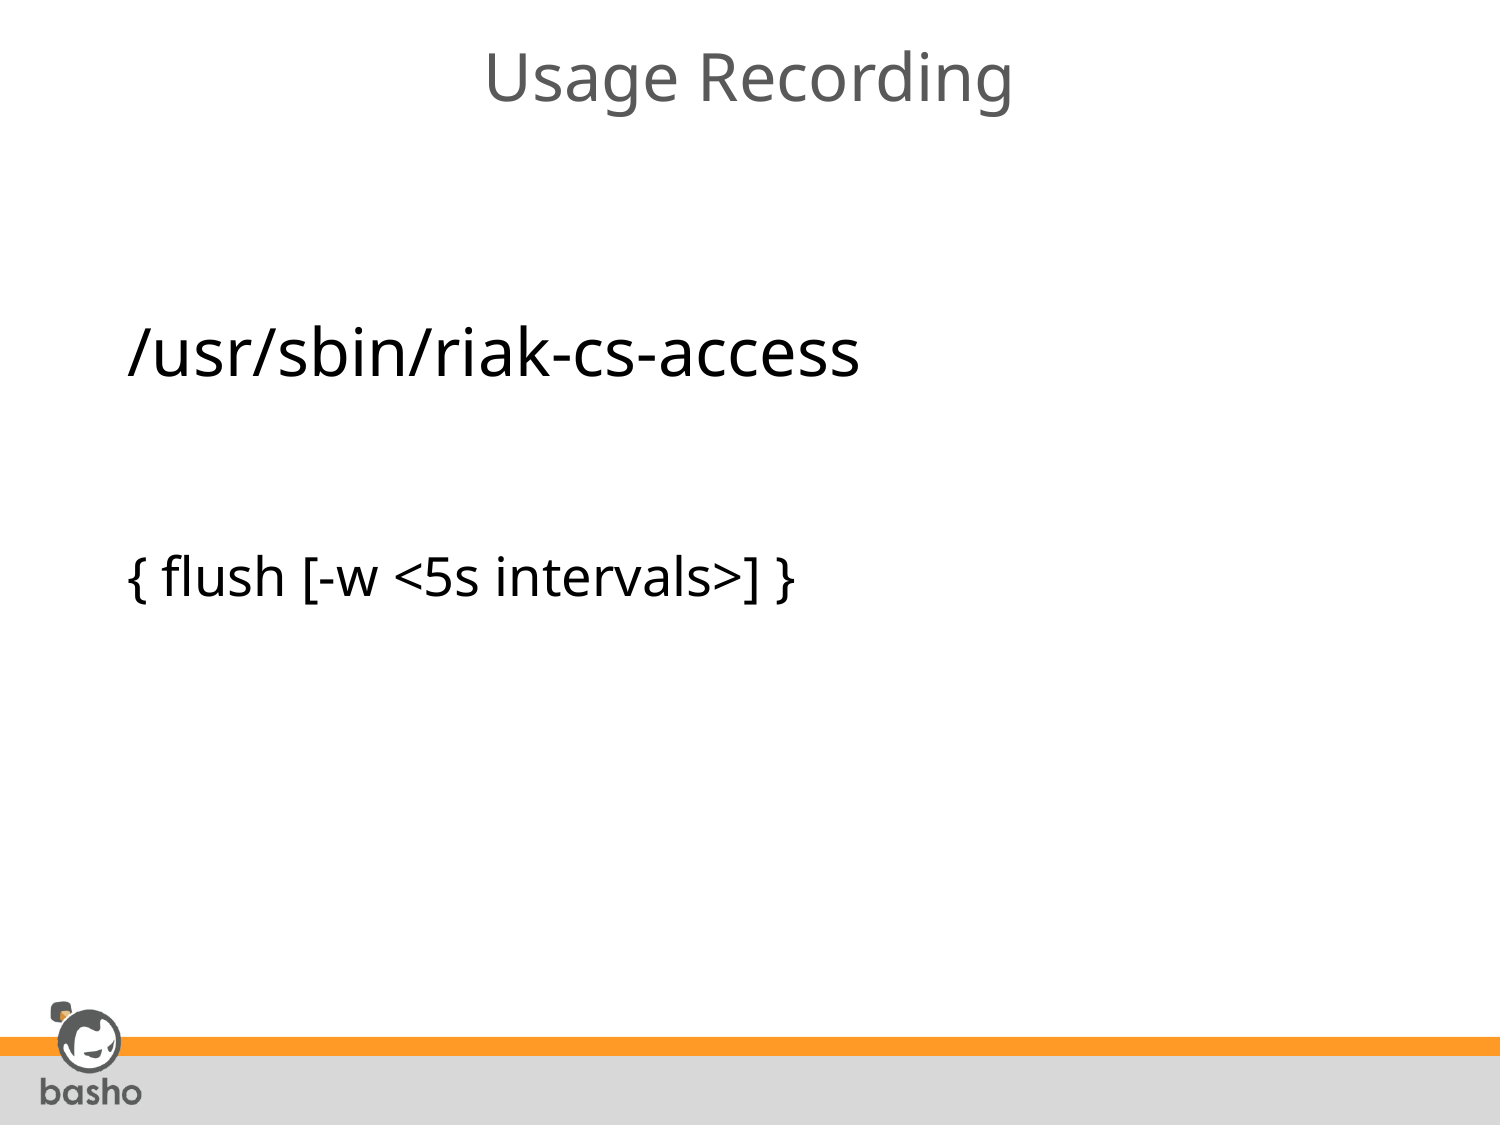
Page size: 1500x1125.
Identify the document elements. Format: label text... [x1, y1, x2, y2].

title Usage Recording [37, 24, 1463, 125]
text_box /usr/sbin/riak-cs-access { flush [-w <5s intervals>] } [112, 262, 1438, 615]
picture [38, 1001, 144, 1115]
